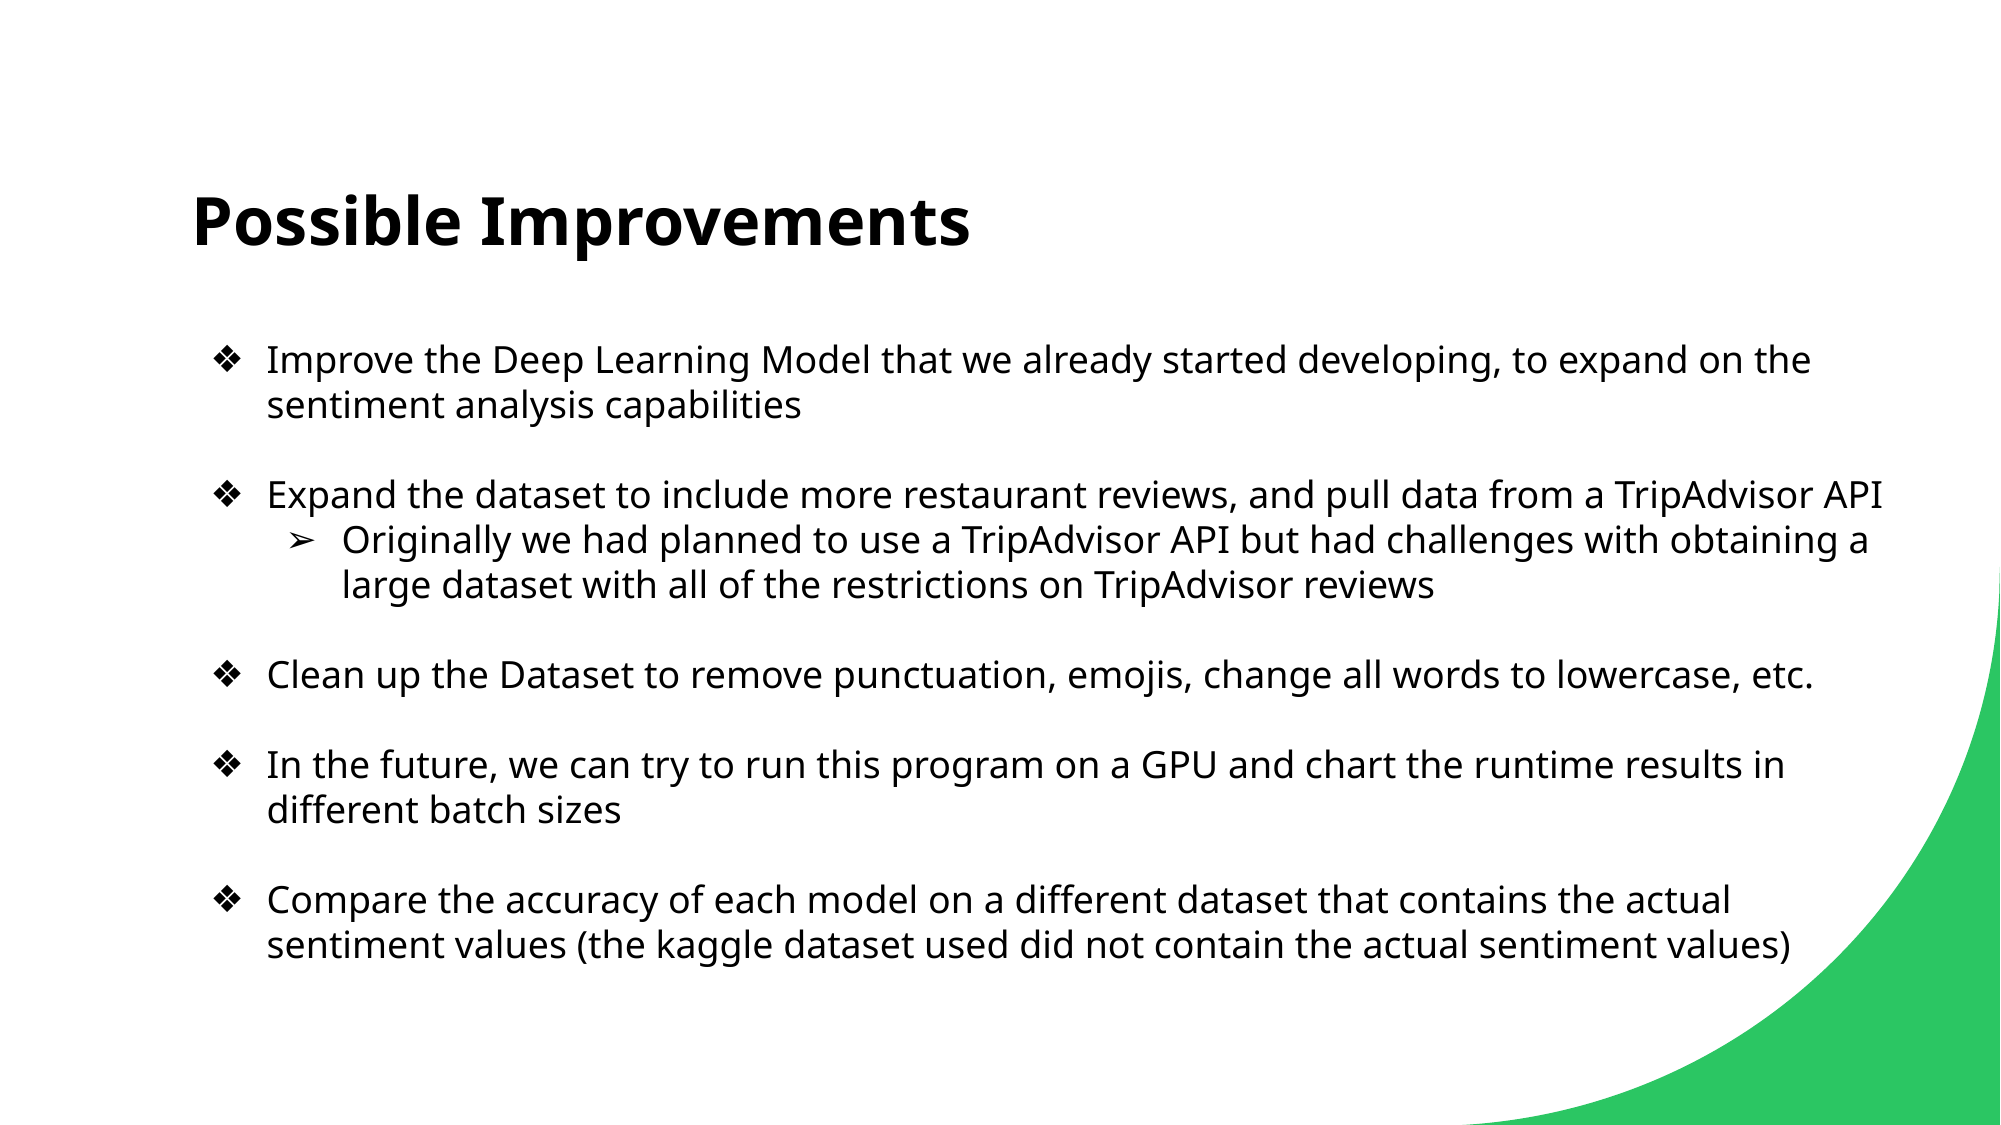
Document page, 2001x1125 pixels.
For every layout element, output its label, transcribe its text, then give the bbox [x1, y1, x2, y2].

title Possible Improvements [176, 18, 1809, 266]
text_box Improve the Deep Learning Model that we already started developing, to expand on the sentiment analysis capabilities Expand the dataset to include more restaurant reviews, and pull data from a TripAdvisor API Originally we had planned to use a TripAdvisor API but had challenges with obtaining a large dataset with all of the restrictions on TripAdvisor reviews Clean up the Dataset to remove punctuation, emojis, change all words to lowercase, etc. In the future, we can try to run this program on a GPU and chart the runtime results in different batch sizes Compare the accuracy of each model on a different dataset that contains the actual sentiment values (the kaggle dataset used did not contain the actual sentiment values) [176, 320, 1918, 981]
